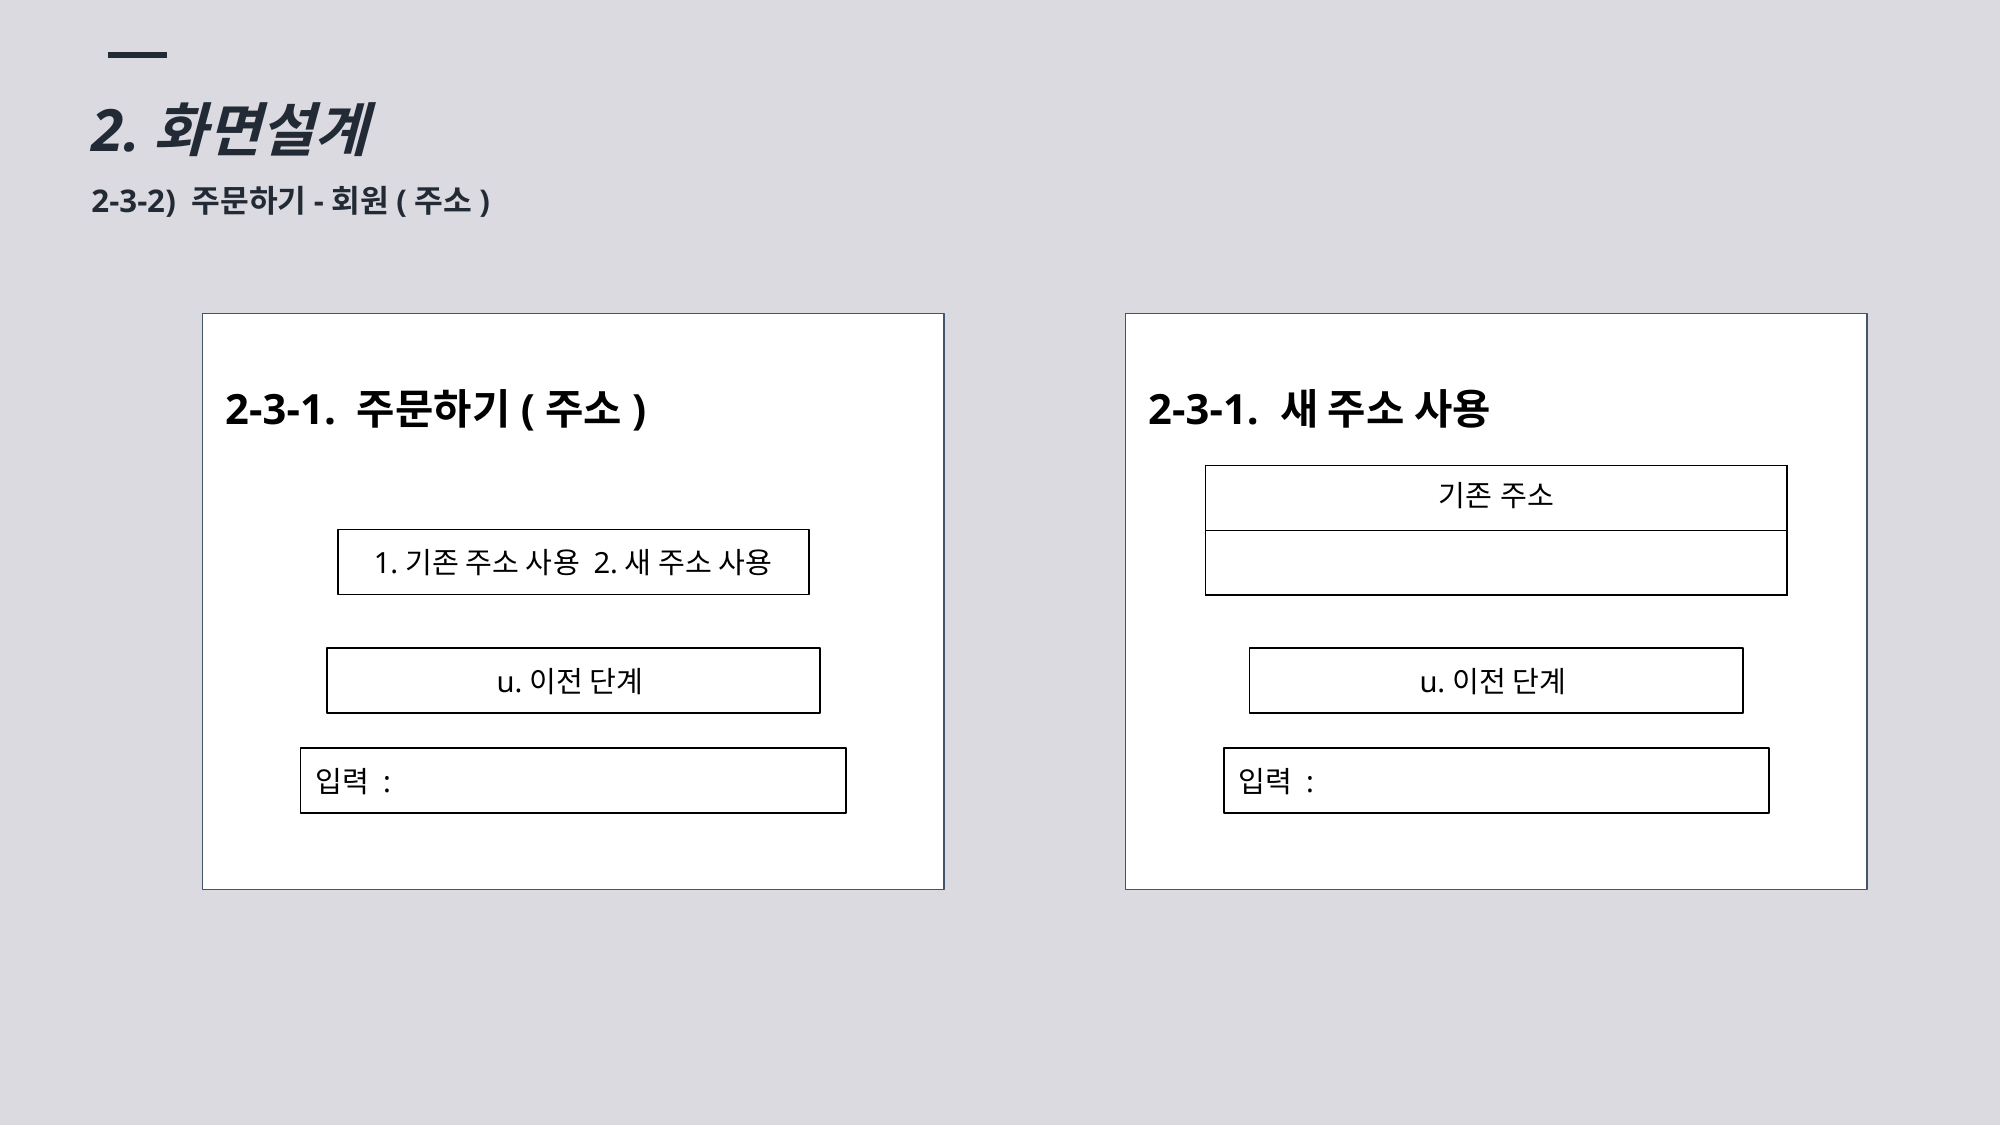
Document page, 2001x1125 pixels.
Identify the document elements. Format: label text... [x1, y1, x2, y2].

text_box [202, 313, 945, 890]
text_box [1125, 313, 1868, 890]
text_box 2.화면설계 2-3-2) 주문하기-회원(주소) [76, 50, 722, 222]
